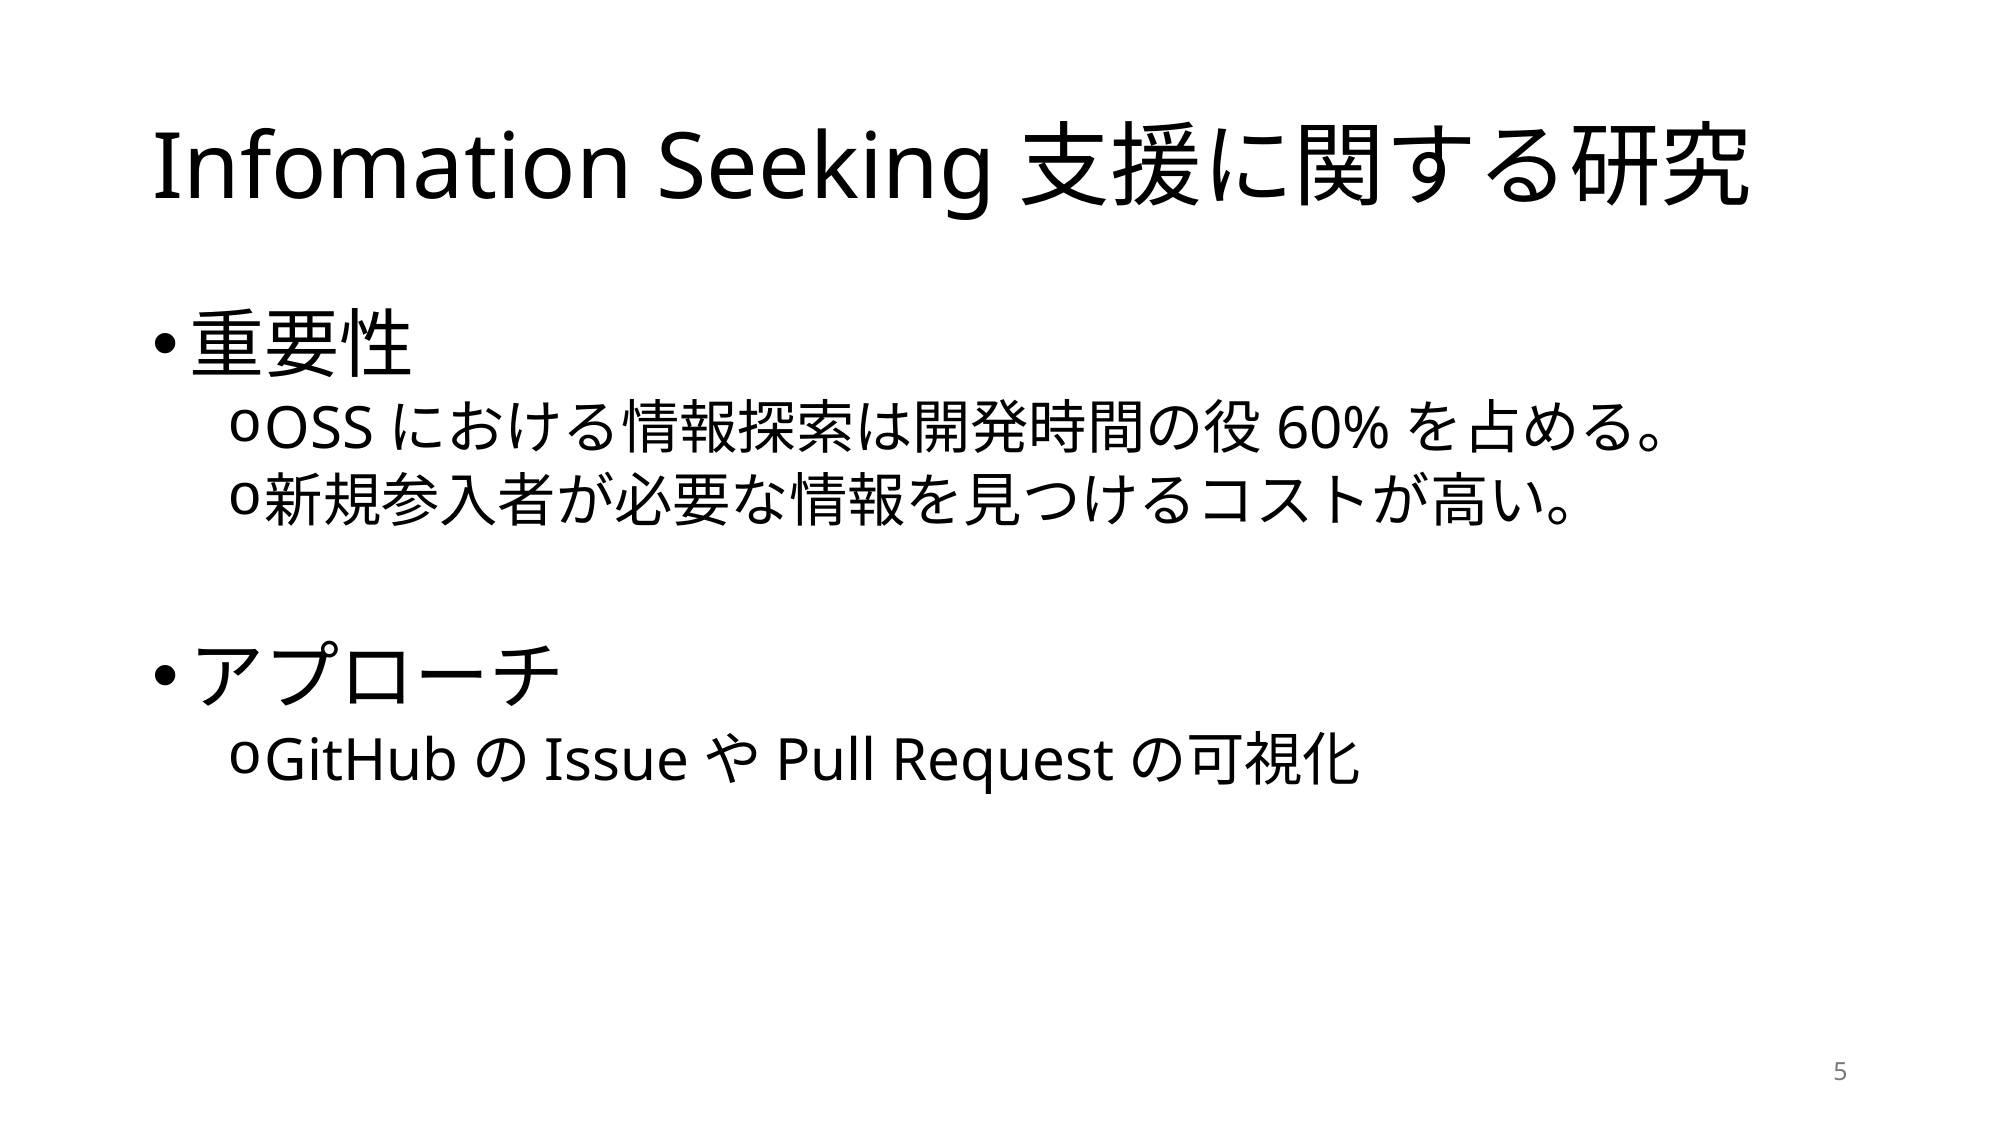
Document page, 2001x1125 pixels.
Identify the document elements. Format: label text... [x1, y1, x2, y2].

slide_number 5 [1412, 1042, 1863, 1103]
list 重要性 OSSにおける情報探索は開発時間の役60%を占める。 新規参入者が必要な情報を見つけるコストが高い。 アプローチ GitHubのIssueやPull Requestの可視化 [137, 299, 1863, 1014]
title Infomation Seeking支援に関する研究 [137, 59, 1863, 278]
